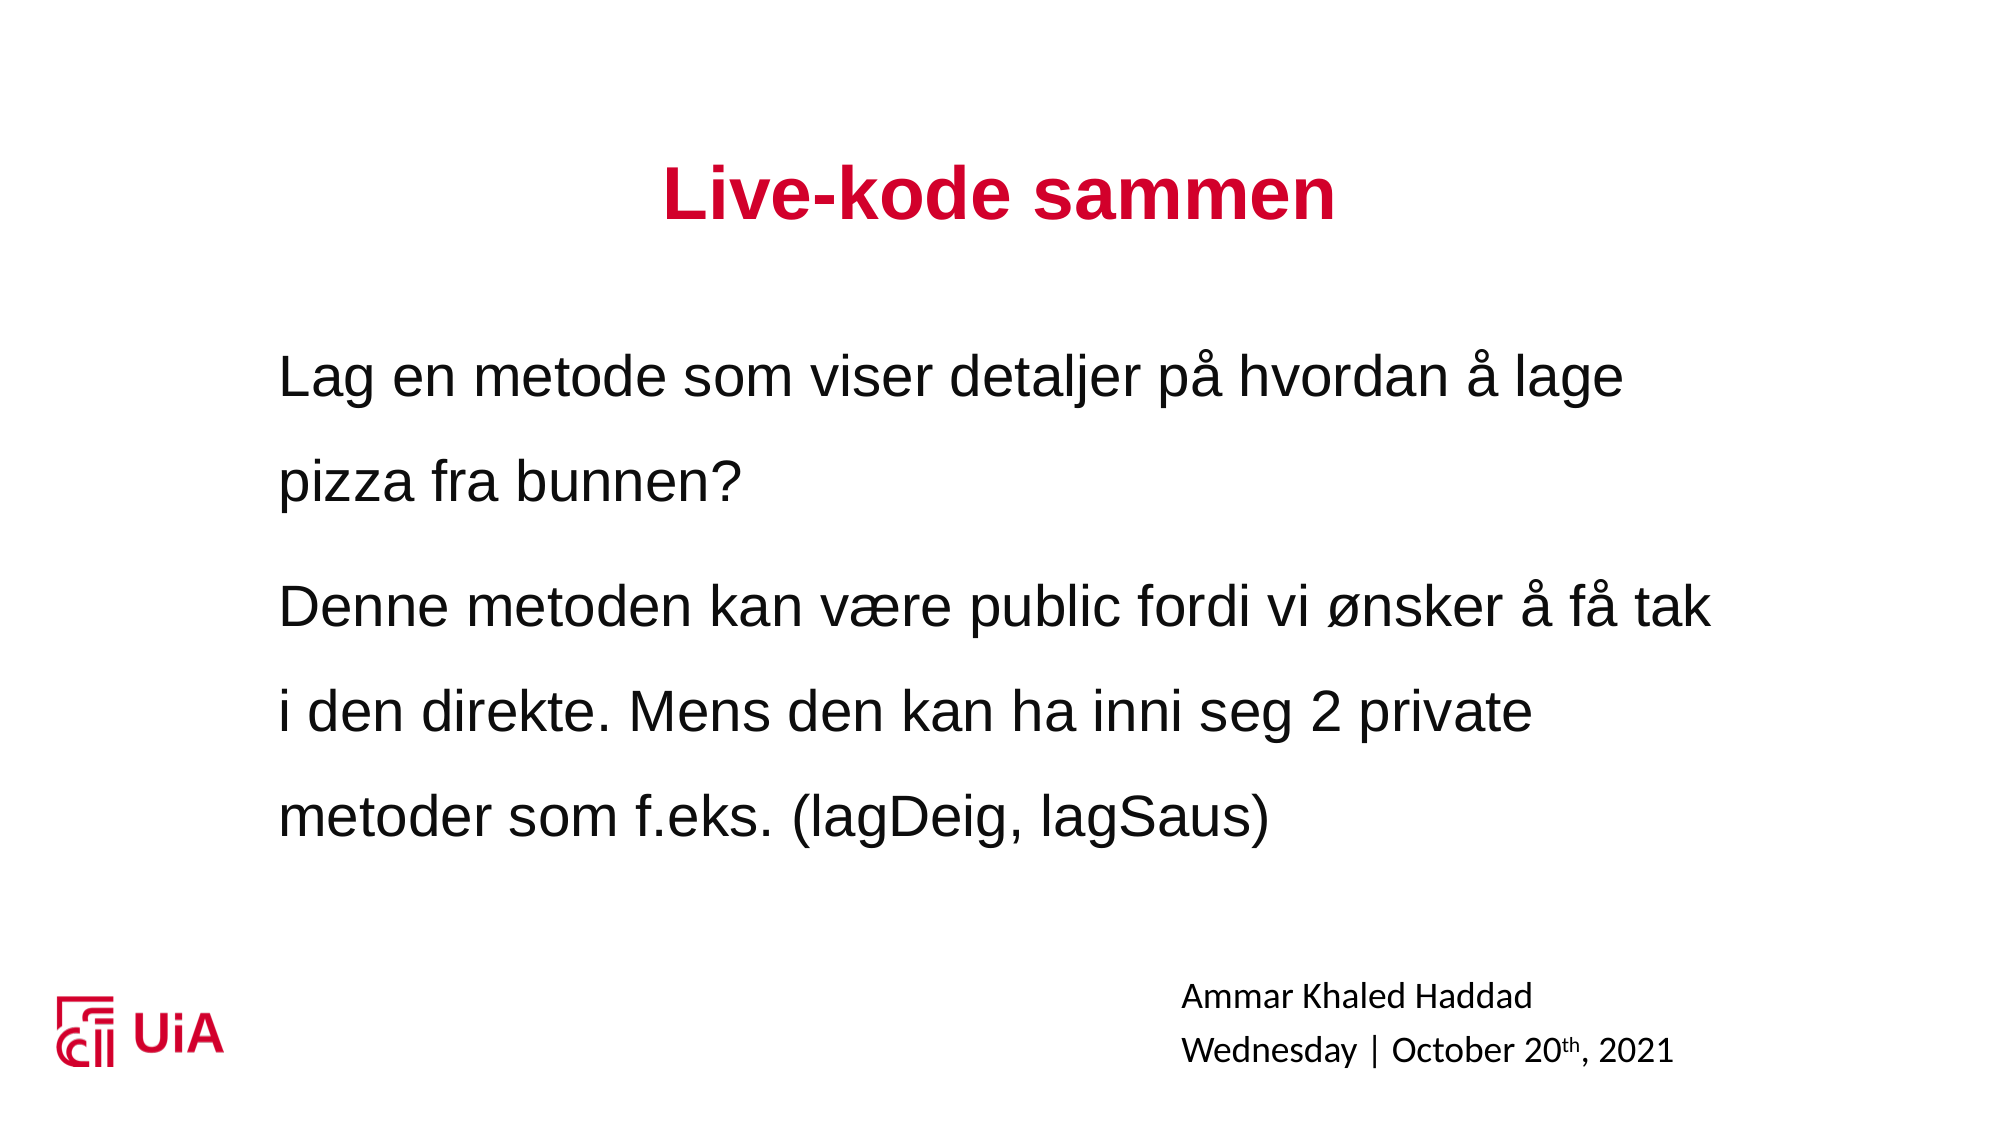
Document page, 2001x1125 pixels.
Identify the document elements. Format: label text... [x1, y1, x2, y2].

subtitle Lag en metode som viser detaljer på hvordan å lage pizza fra bunnen? Denne metoden kan være public fordi vi ønsker å få tak i den direkte. Mens den kan ha inni seg 2 private metoder som f.eks. (lagDeig, lagSaus) [263, 295, 1750, 913]
title Live-kode sammen [0, 56, 2000, 244]
text_box Ammar Khaled Haddad Wednesday | October 20th, 2021 [1162, 963, 2000, 1077]
picture [56, 996, 224, 1067]
